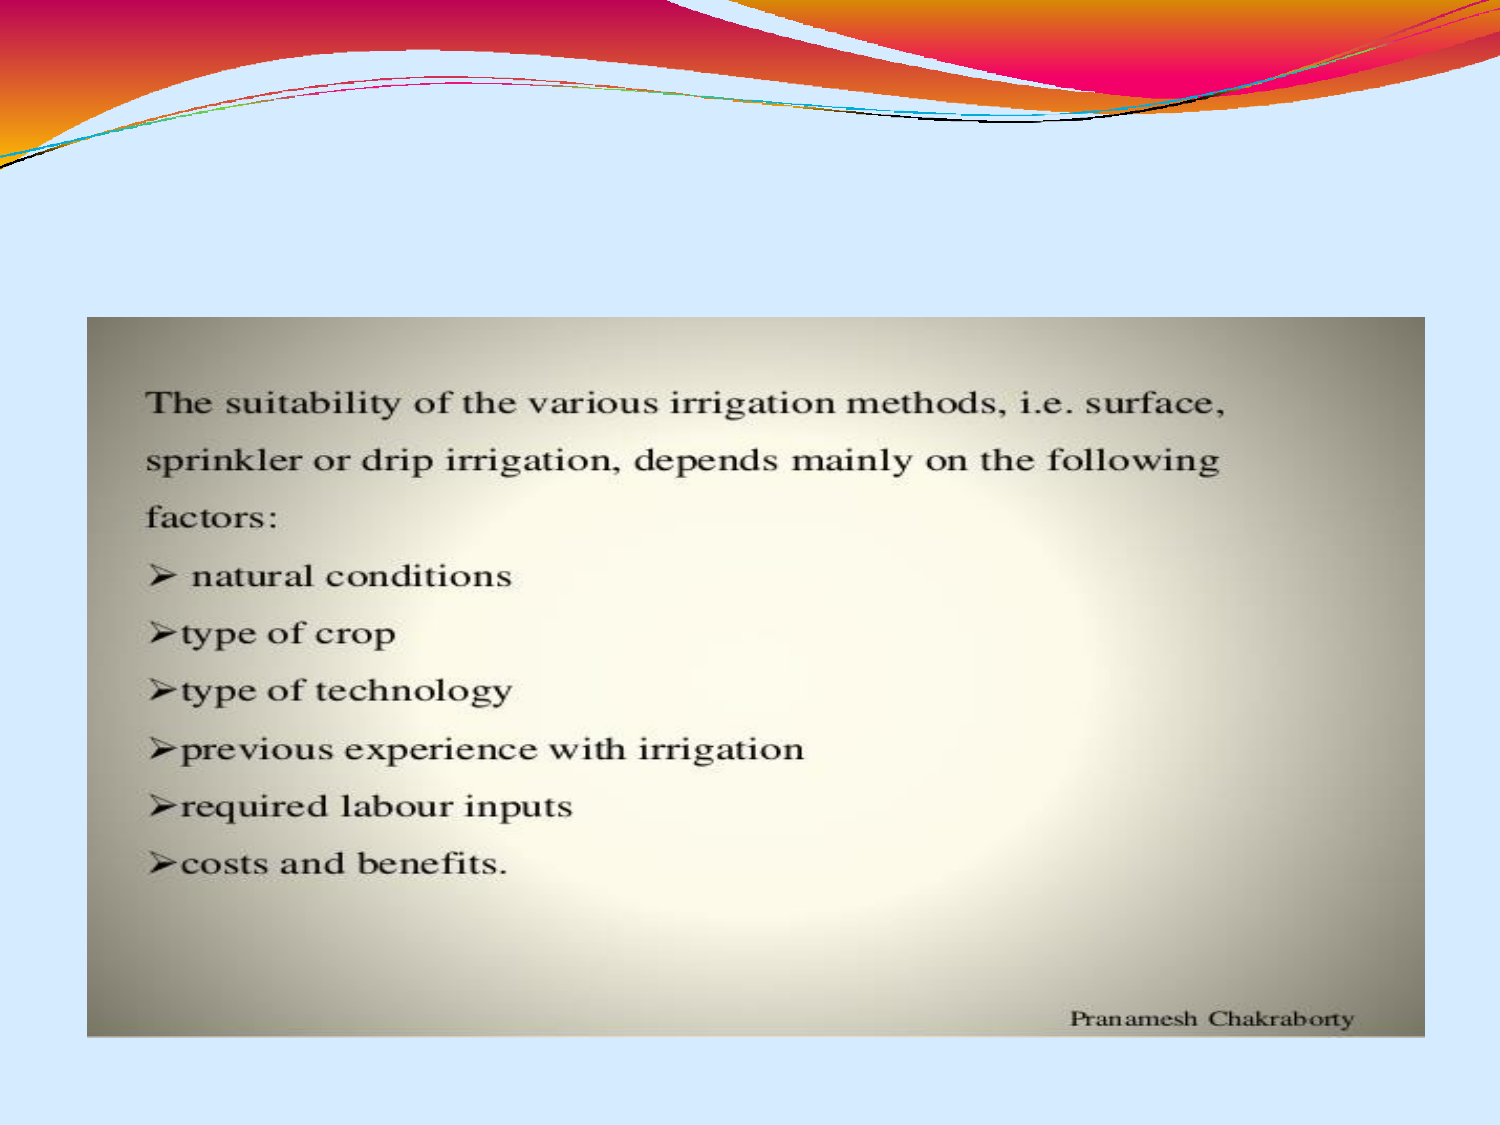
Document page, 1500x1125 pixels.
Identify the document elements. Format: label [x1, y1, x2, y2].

picture [87, 316, 1426, 1038]
picture [0, 0, 1500, 170]
